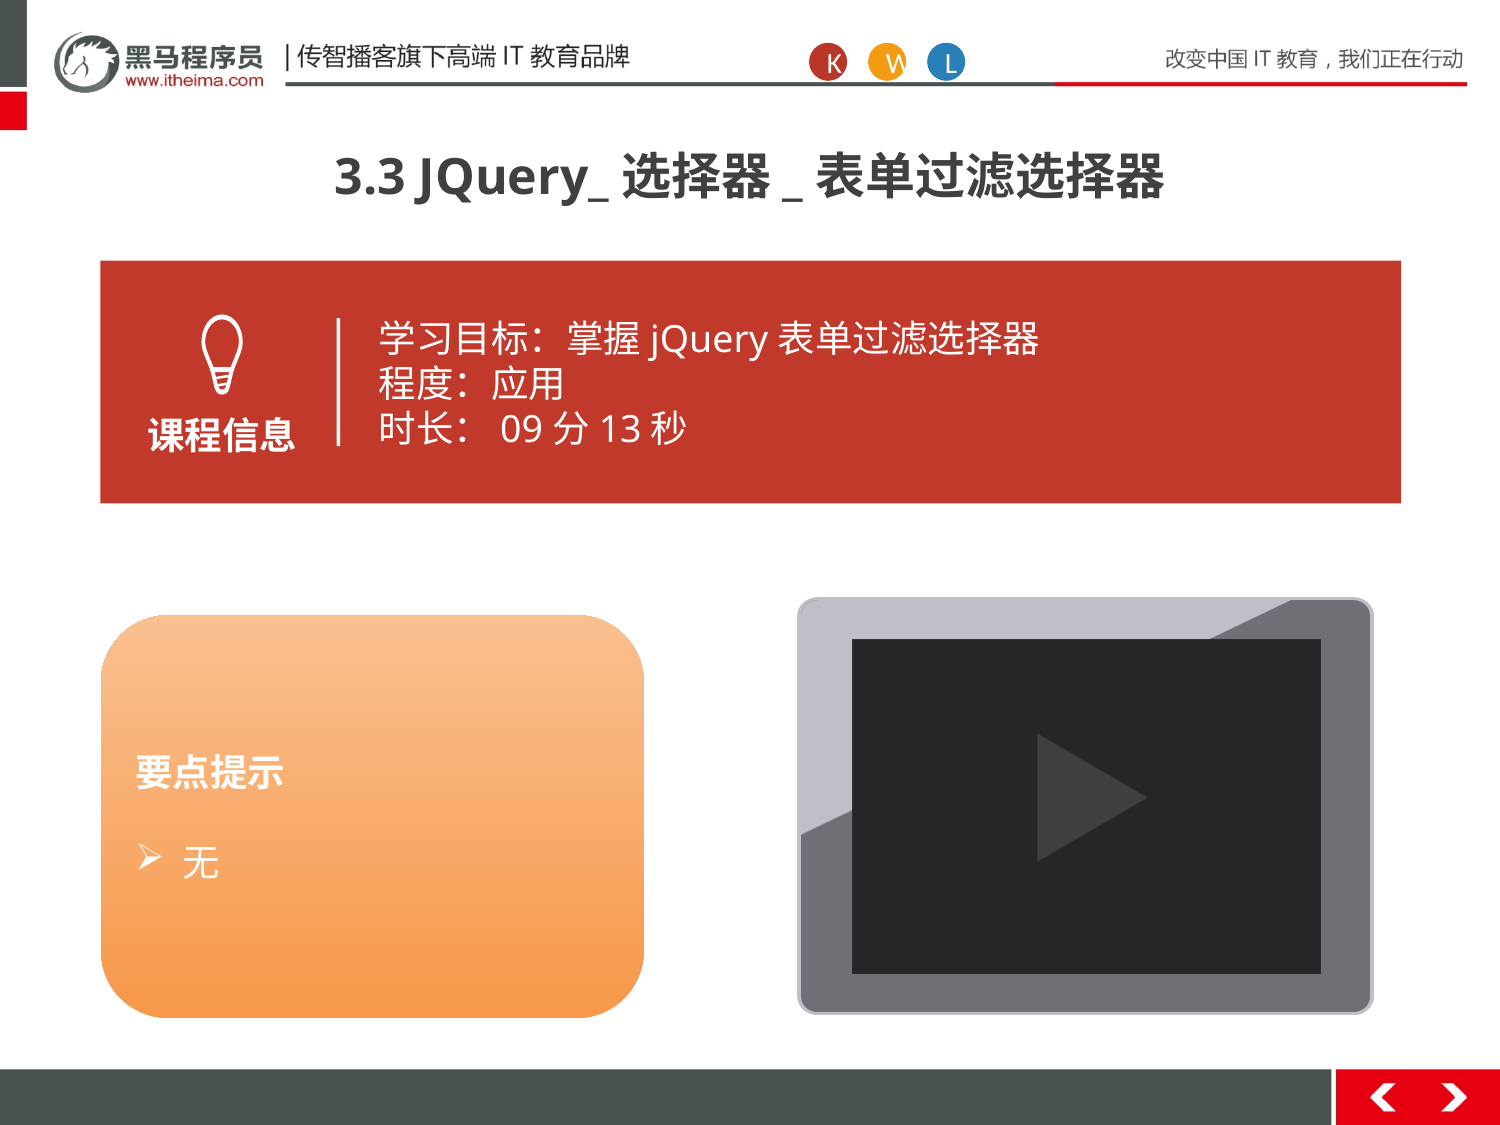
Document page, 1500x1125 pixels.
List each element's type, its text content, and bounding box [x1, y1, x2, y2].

text_box K [806, 40, 850, 83]
text_box [98, 258, 1403, 505]
picture [0, 0, 1500, 137]
text_box L [925, 40, 968, 83]
text_box 学习目标：掌握jQuery表单过滤选择器 程度：应用 时长：09分13秒 [364, 307, 1258, 458]
text_box 要点提示 无 [100, 615, 644, 1019]
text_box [130, 314, 314, 466]
text_box [335, 316, 342, 448]
text_box W [866, 40, 909, 83]
text_box 3.3 JQuery_选择器_表单过滤选择器 [0, 137, 1500, 209]
picture [0, 209, 1500, 1125]
